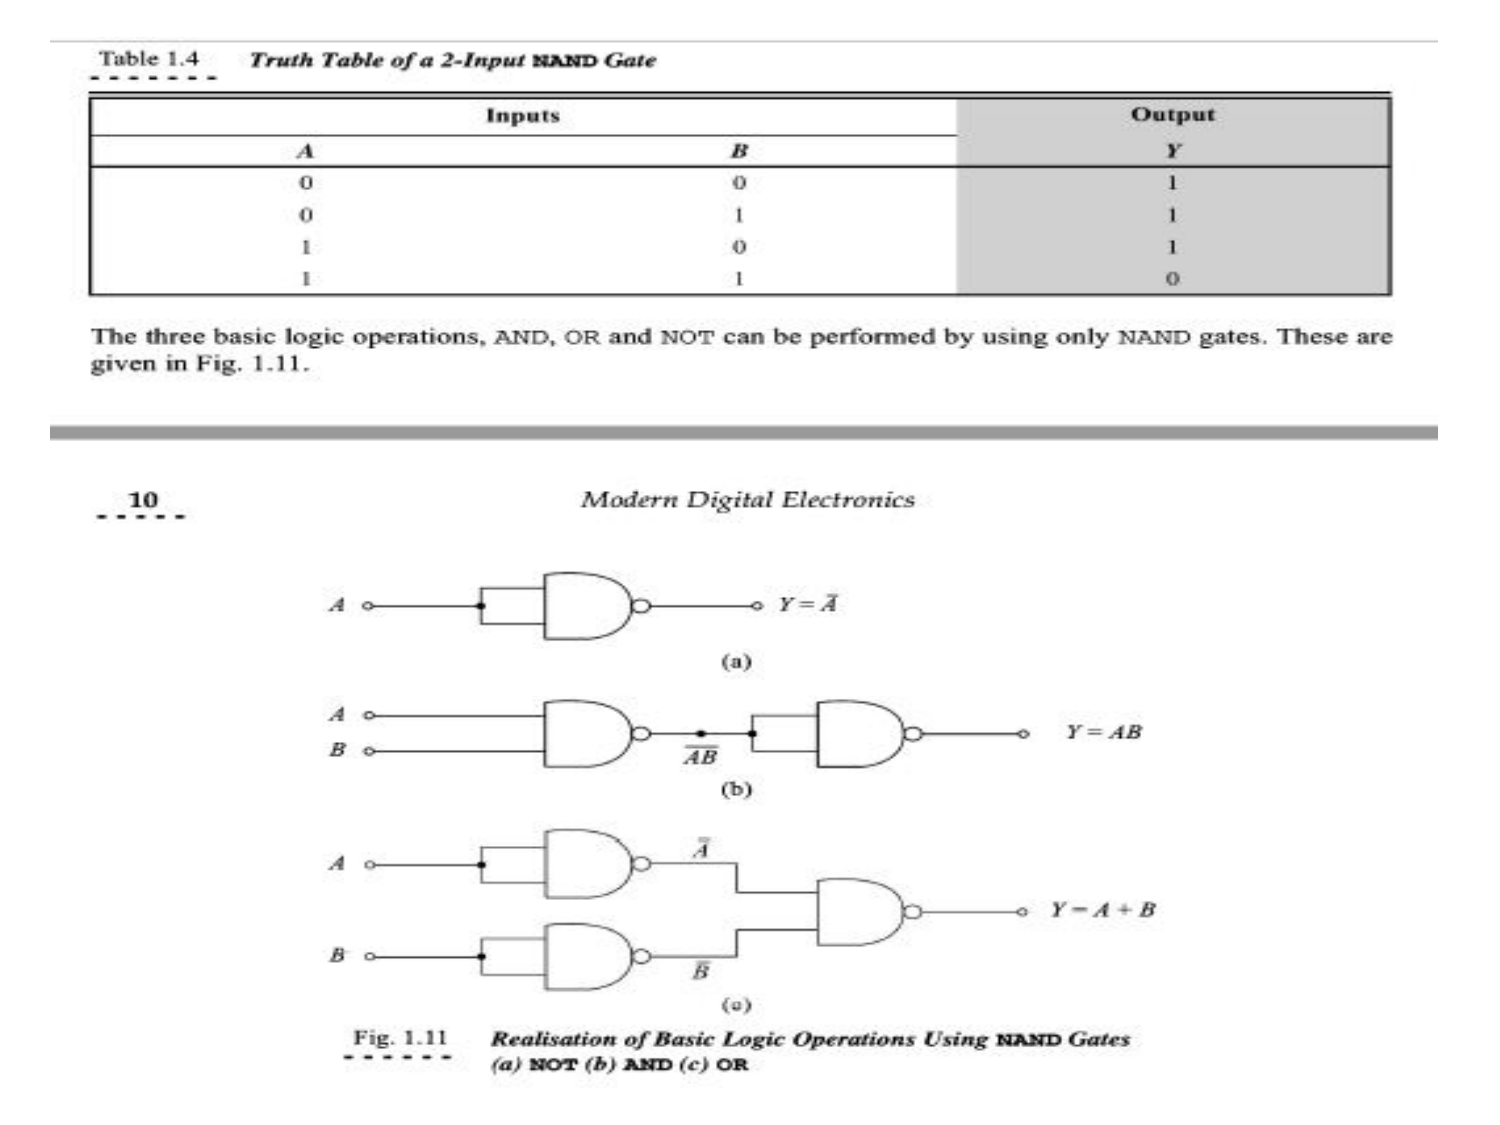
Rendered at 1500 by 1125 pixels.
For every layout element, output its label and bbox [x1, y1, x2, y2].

picture [49, 37, 1438, 1101]
